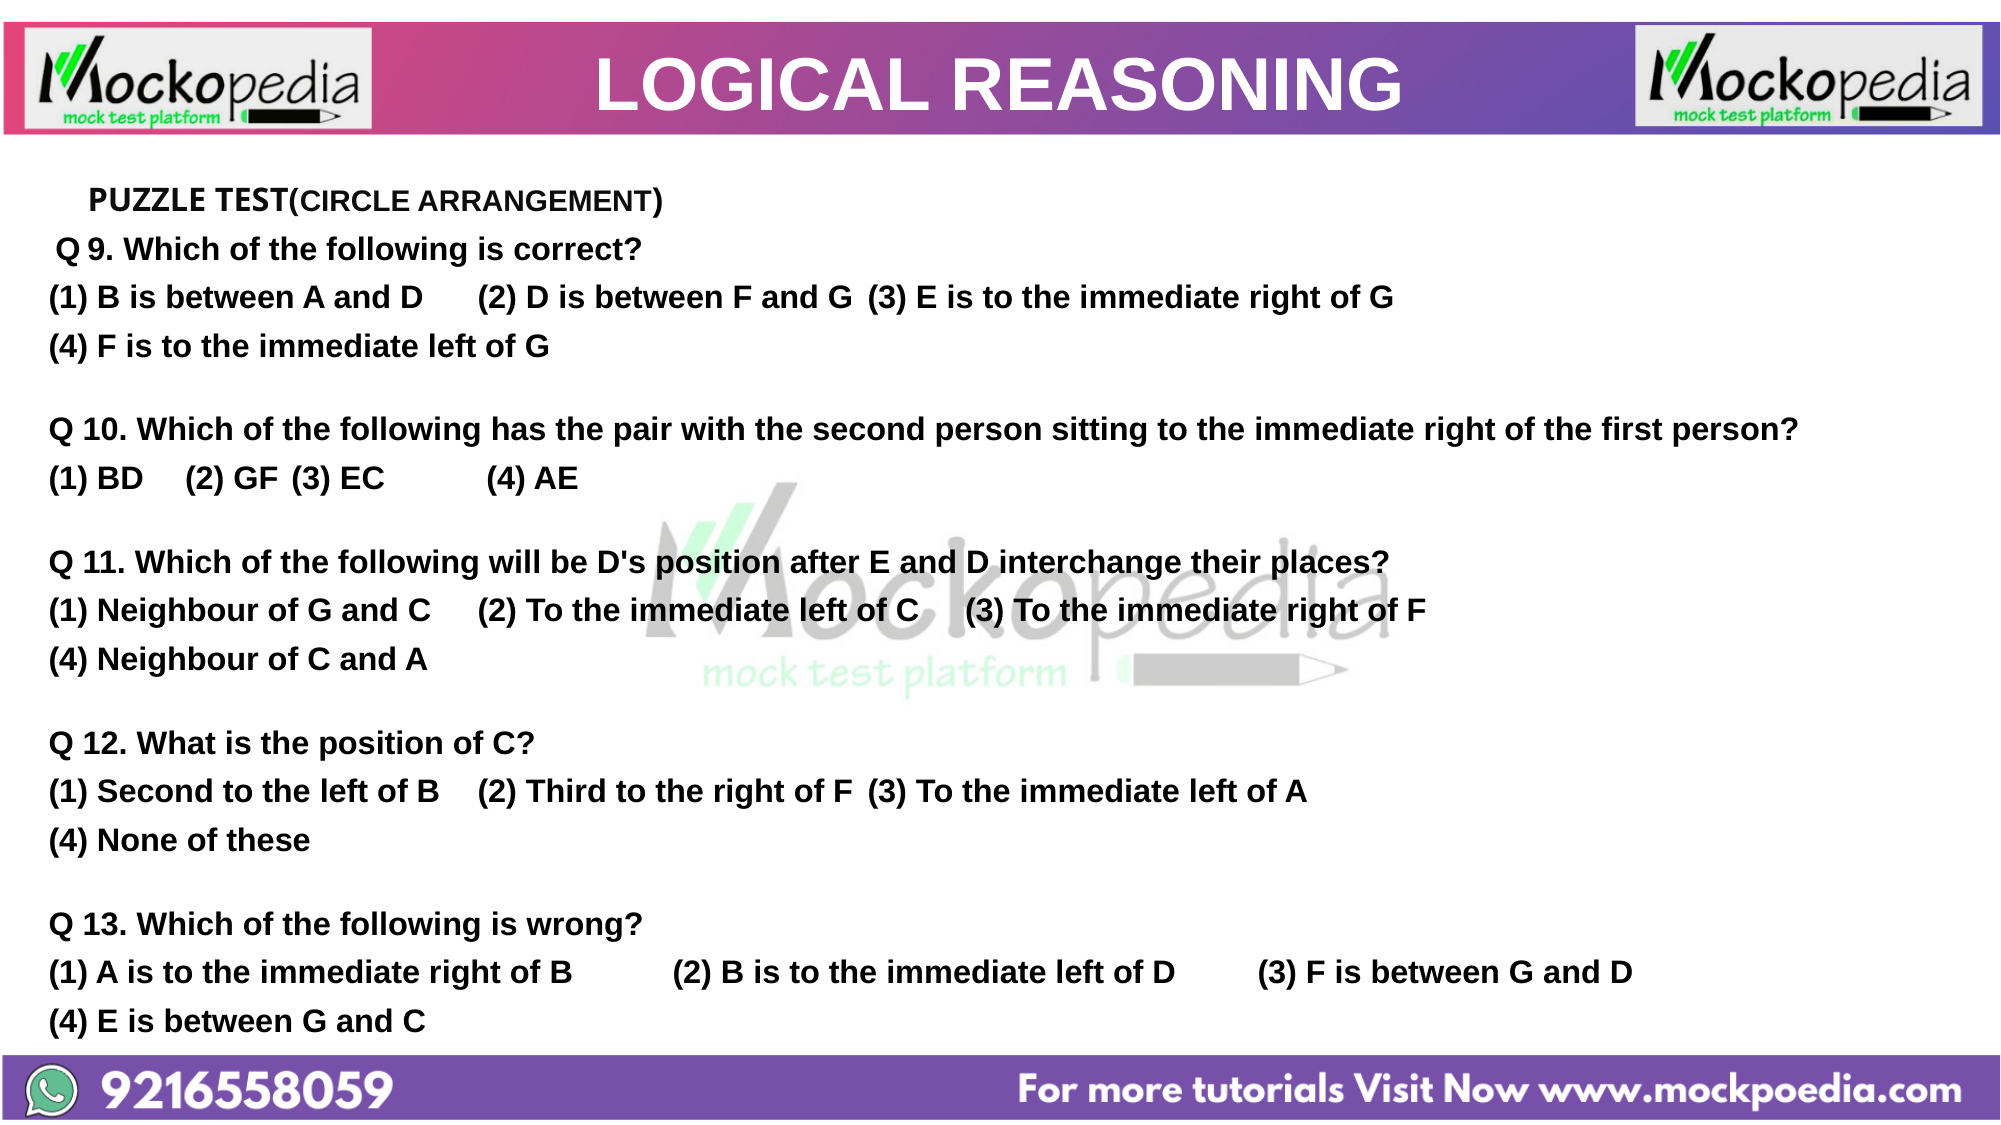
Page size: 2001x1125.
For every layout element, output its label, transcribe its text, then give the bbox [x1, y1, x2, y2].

title LOGICAL REASONING [41, 31, 1959, 142]
picture [0, 0, 2001, 1125]
list PUZZLE TEST(CIRCLE ARRANGEMENT) Q 9. Which of the following is correct? (1) B is between A and D (2) D is between F and G (3) E is to the immediate right of G (4) F is to the immediate left of G Q 10. Which of the following has the pair with the second person sitting to the immediate right of the first person? (1) BD (2) GF (3) EC (4) AE Q 11. Which of the following will be D's position after E and D interchange their places? (1) Neighbour of G and C (2) To the immediate left of C (3) To the immediate right of F (4) Neighbour of C and A Q 12. What is the position of C? (1) Second to the left of B (2) Third to the right of F (3) To the immediate left of A (4) None of these Q 13. Which of the following is wrong? (1) A is to the immediate right of B (2) B is to the immediate left of D (3) F is between G and D (4) E is between G and C [33, 175, 1959, 1053]
